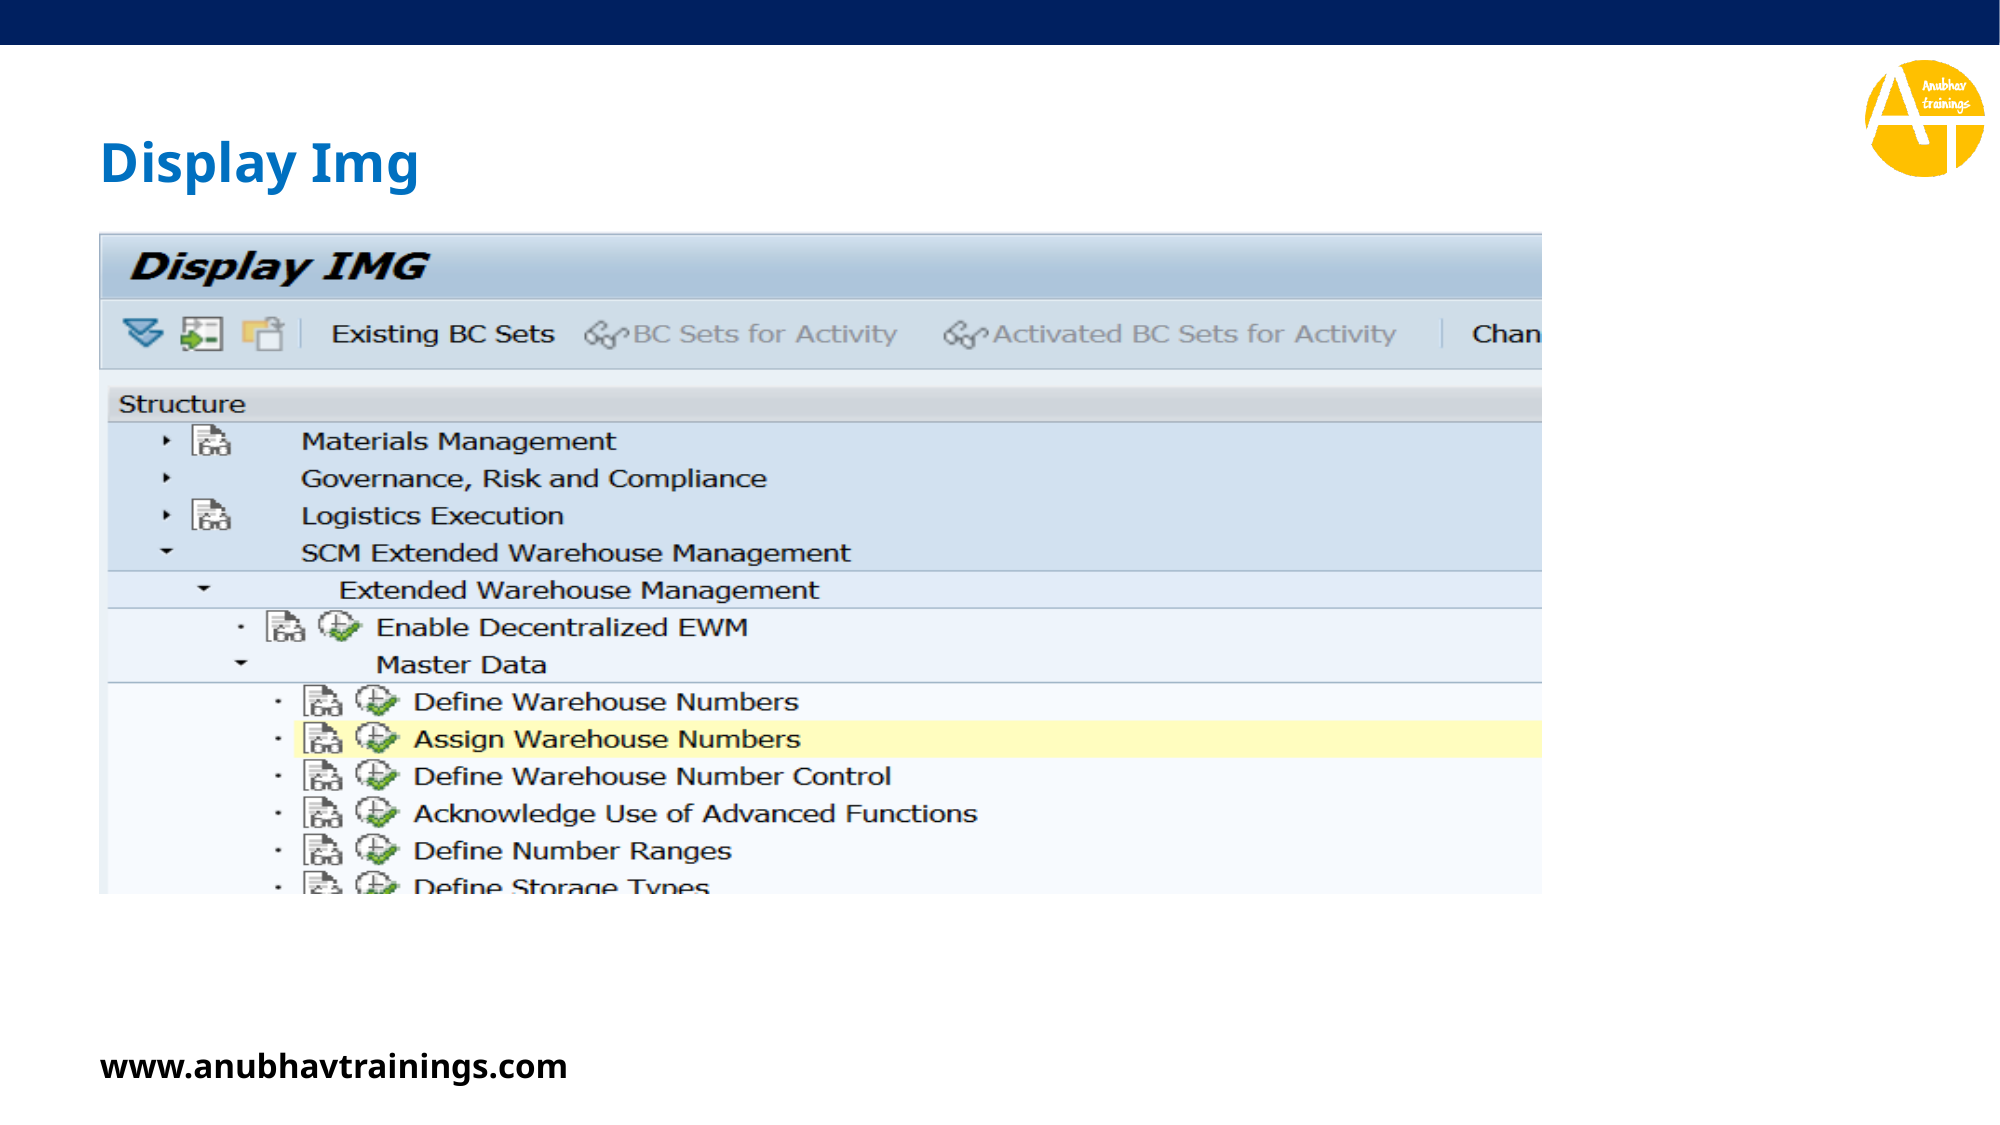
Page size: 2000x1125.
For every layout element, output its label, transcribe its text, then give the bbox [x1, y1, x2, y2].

title Display Img [99, 102, 1900, 220]
text_box www.anubhavtrainings.com [17, 1035, 652, 1096]
picture [99, 231, 1542, 894]
picture [1853, 52, 1991, 187]
